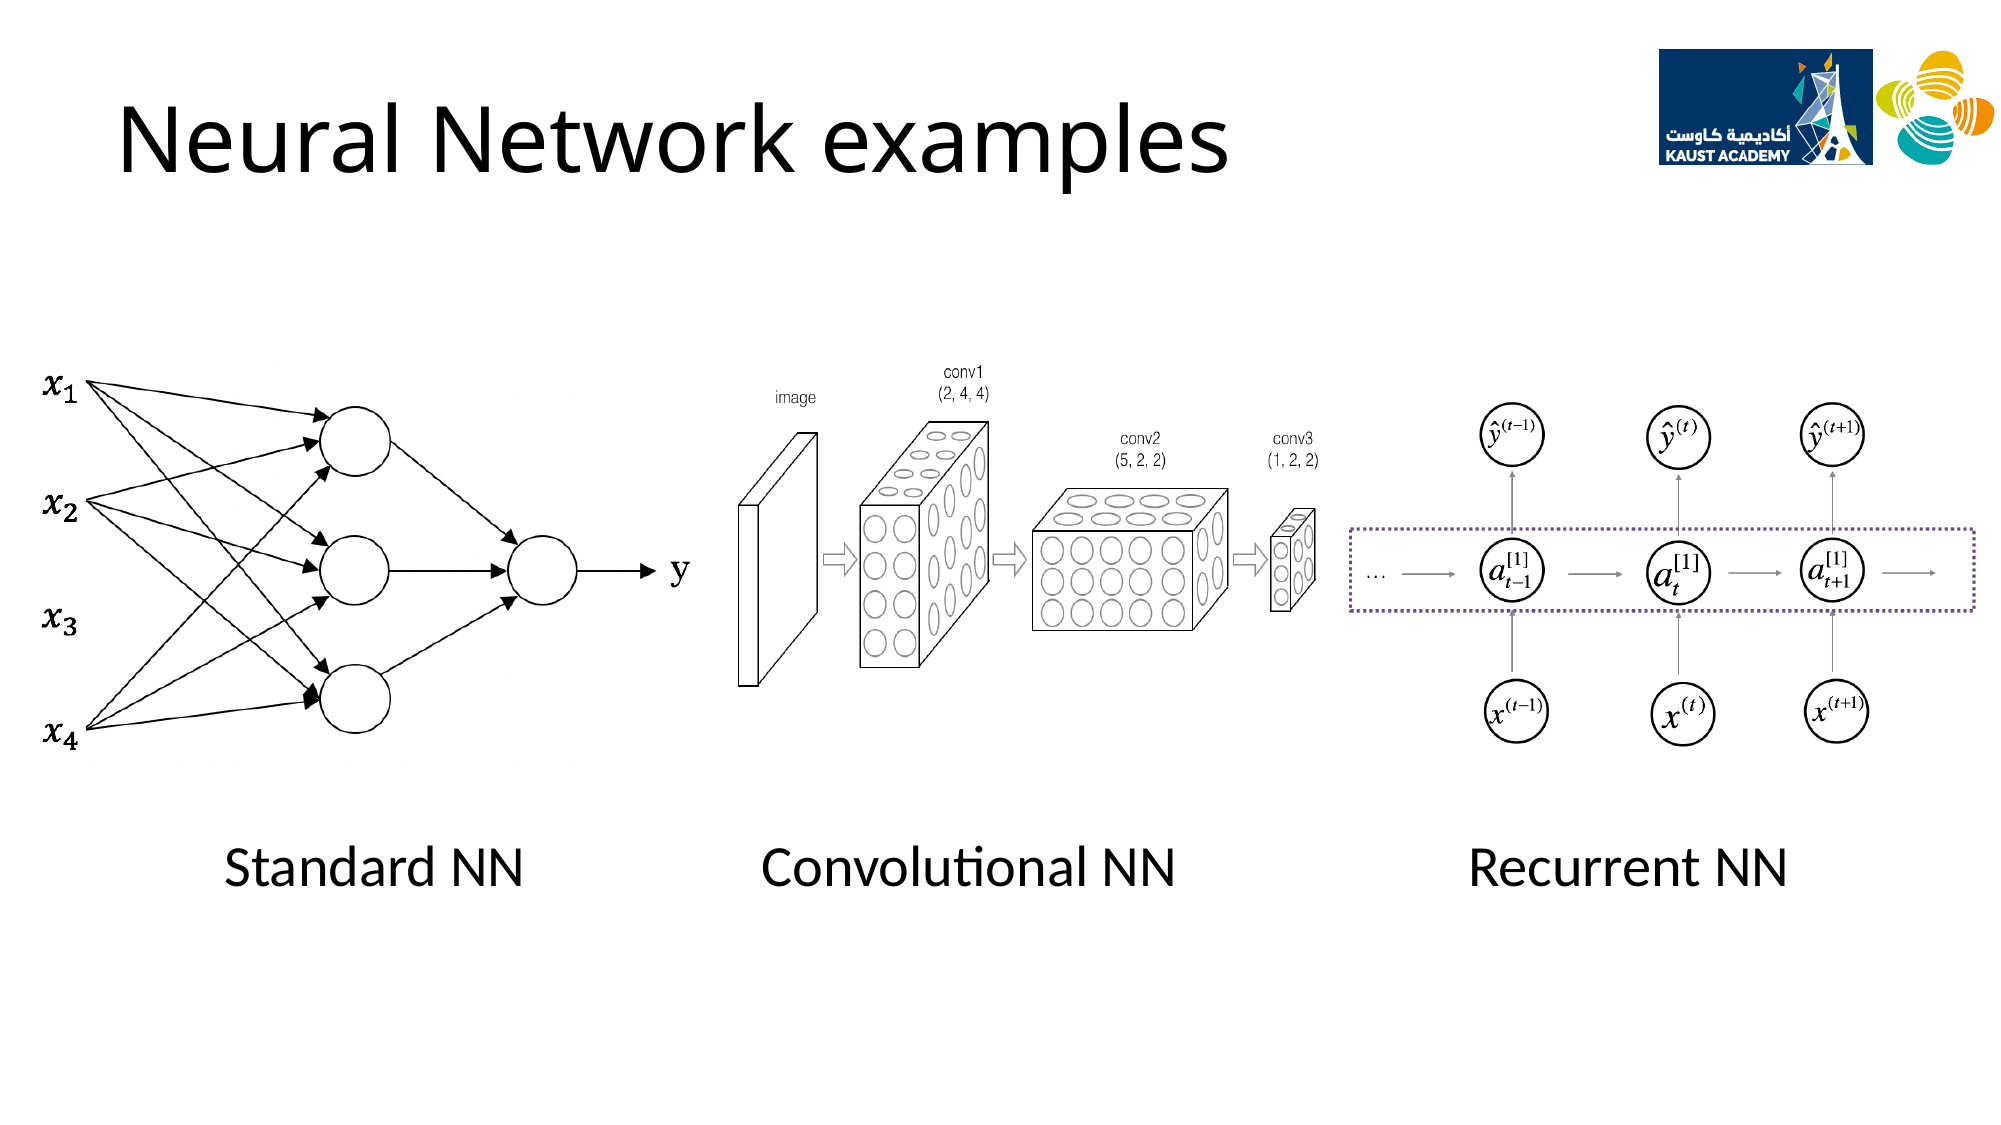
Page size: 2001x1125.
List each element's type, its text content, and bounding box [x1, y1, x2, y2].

text_box Neural Network examples [100, 33, 1826, 251]
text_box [1348, 401, 1976, 907]
picture [1826, 49, 2000, 165]
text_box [729, 346, 1325, 907]
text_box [19, 346, 729, 907]
